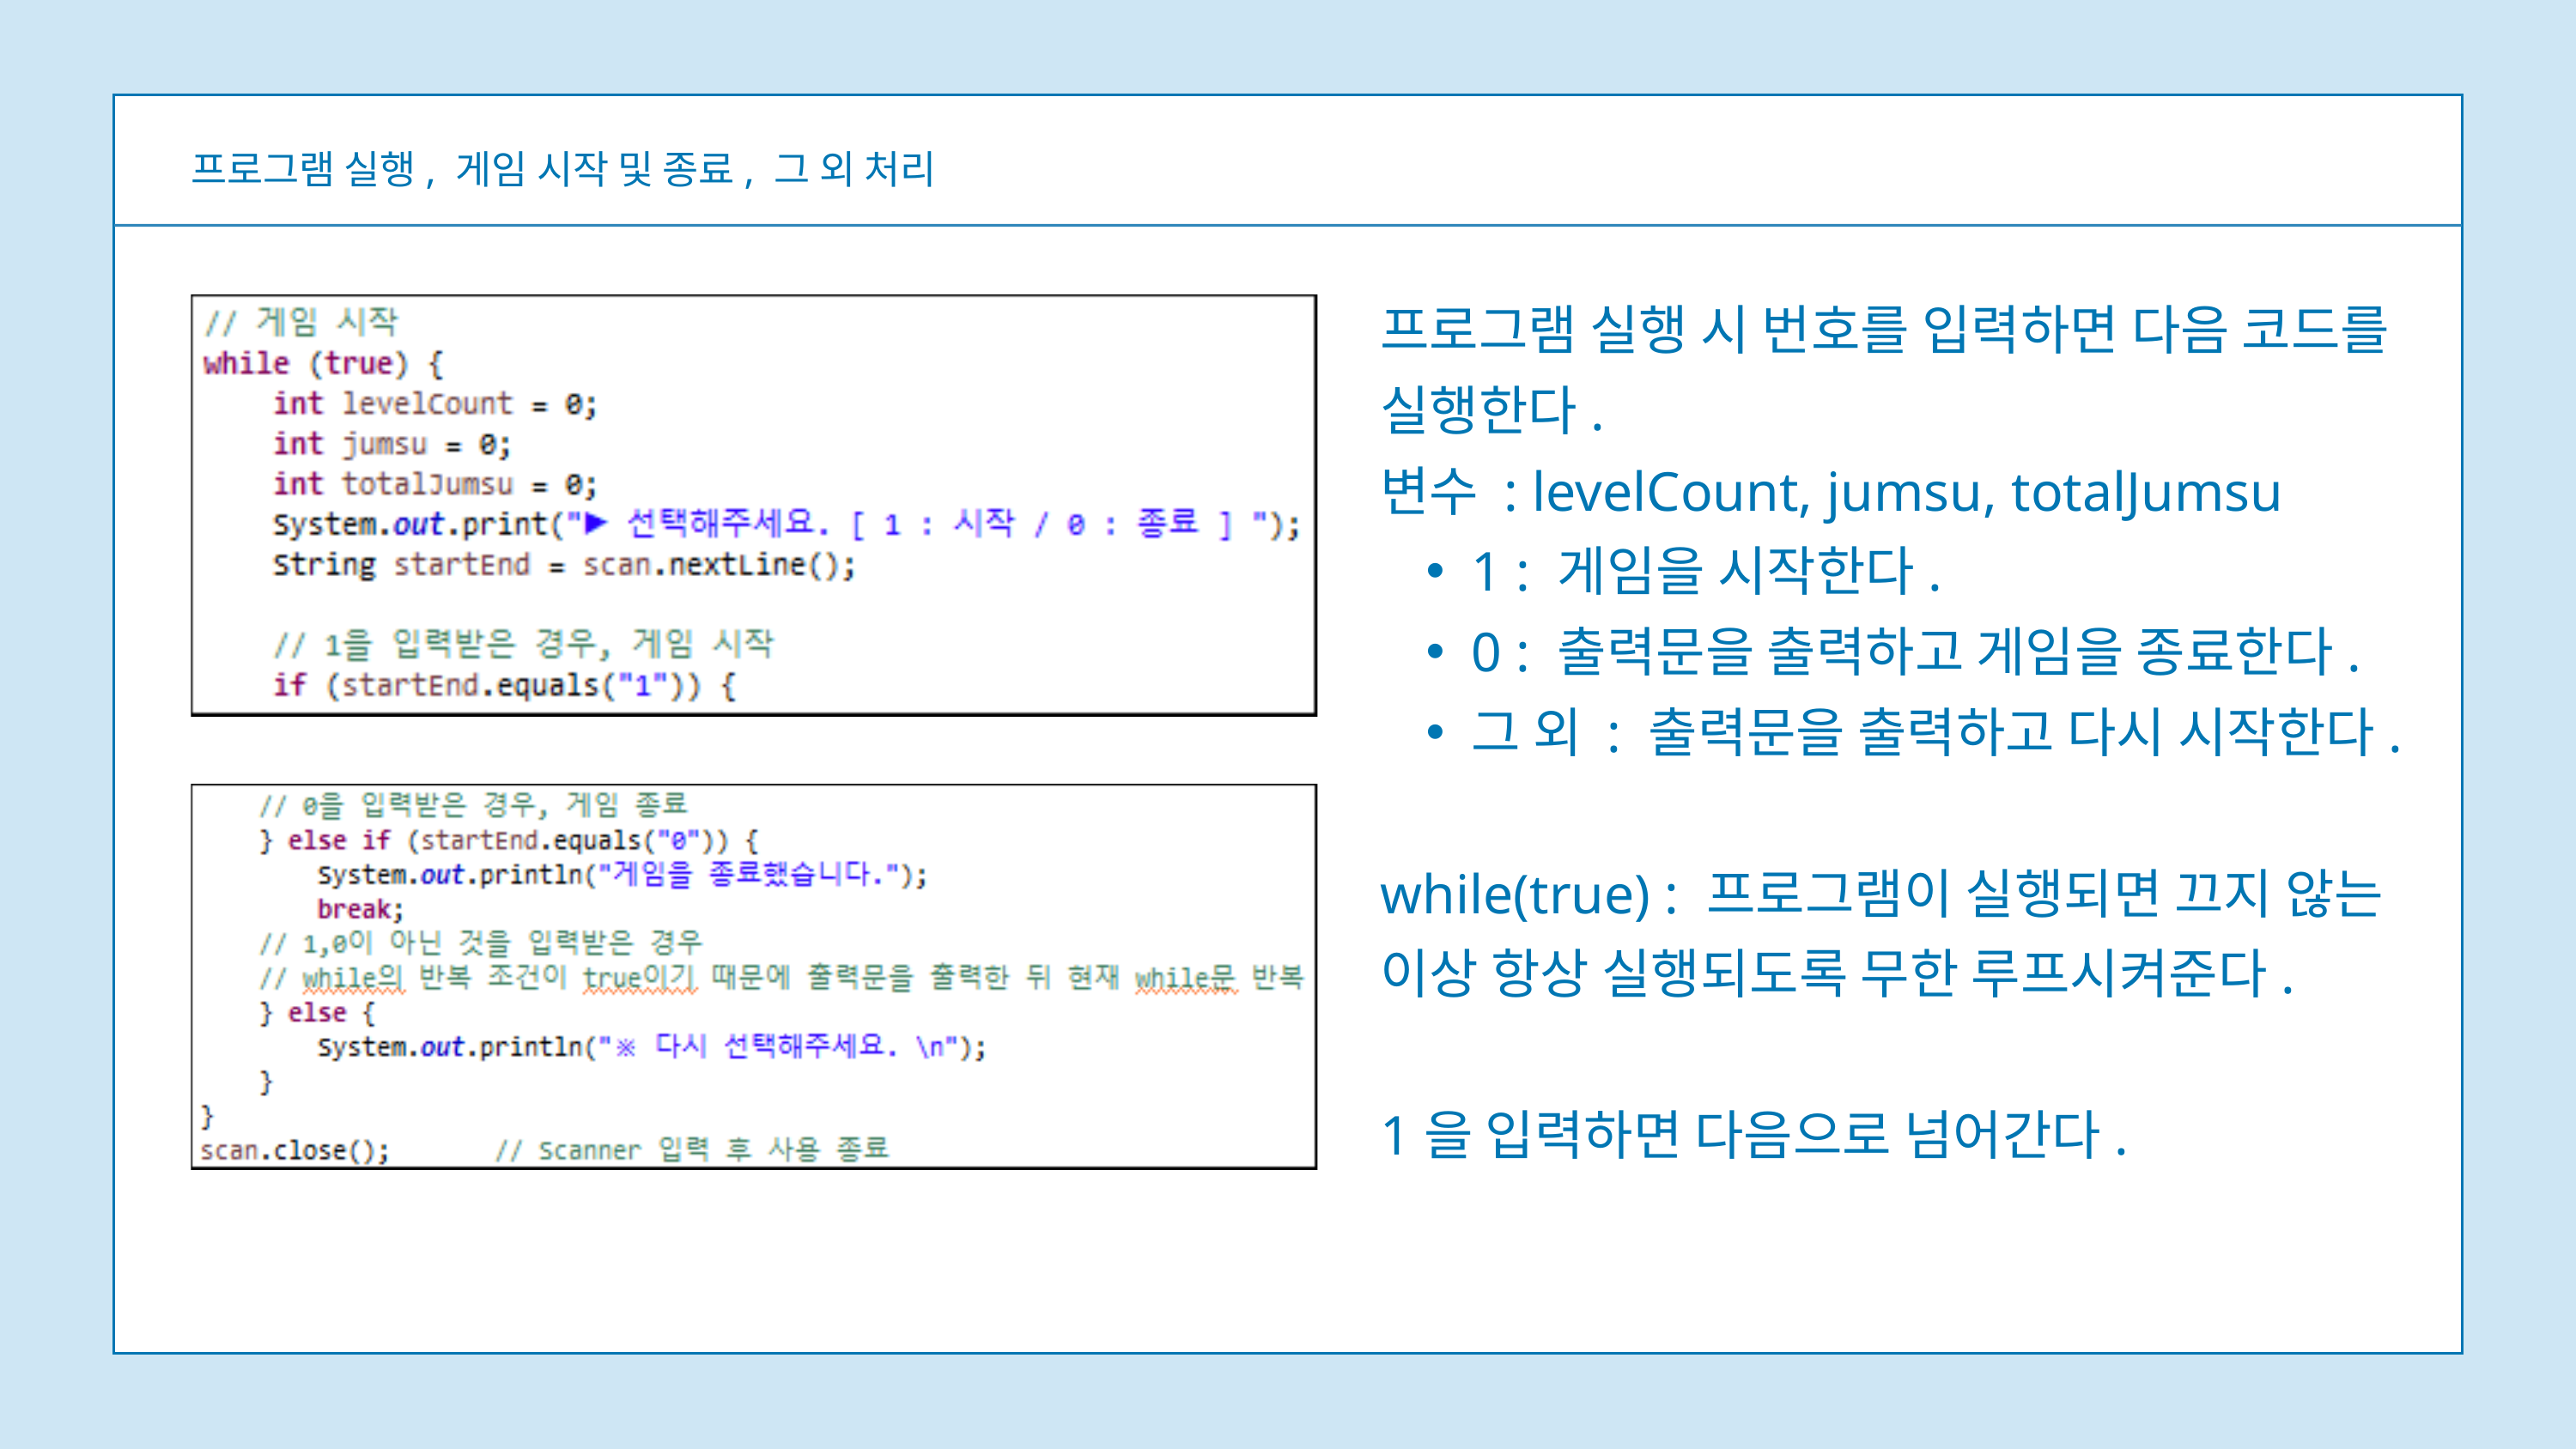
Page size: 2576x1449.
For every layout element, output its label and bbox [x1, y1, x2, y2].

text_box [113, 94, 2463, 1354]
